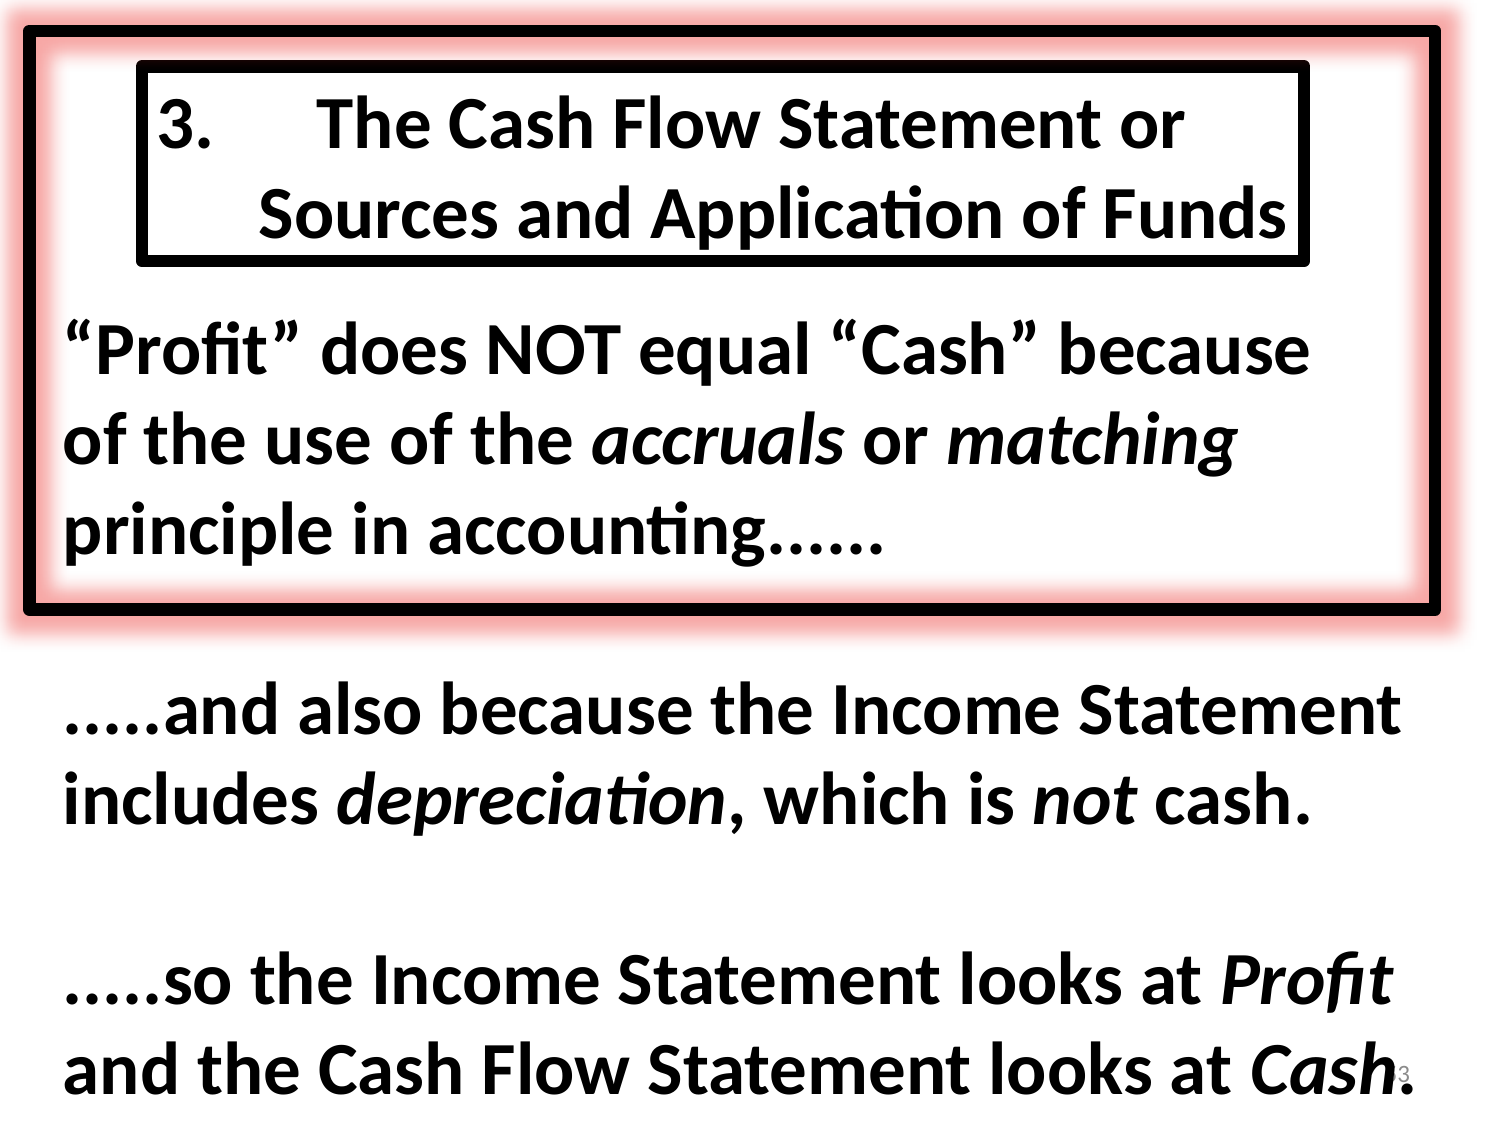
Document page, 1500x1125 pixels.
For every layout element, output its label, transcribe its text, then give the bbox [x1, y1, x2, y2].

text_box 3. The Cash Flow Statement or Sources and Application of Funds [48, 629, 1433, 637]
text_box [27, 29, 1437, 612]
text_box “Profit” does NOT equal “Cash” because of the use of the accruals or matching principle in accounting...... .....and also because the Income Statement includes depreciation, which is not cash. .....so the Income Statement looks at Profit and the Cash Flow Statement looks at Cash. [48, 637, 1433, 1117]
